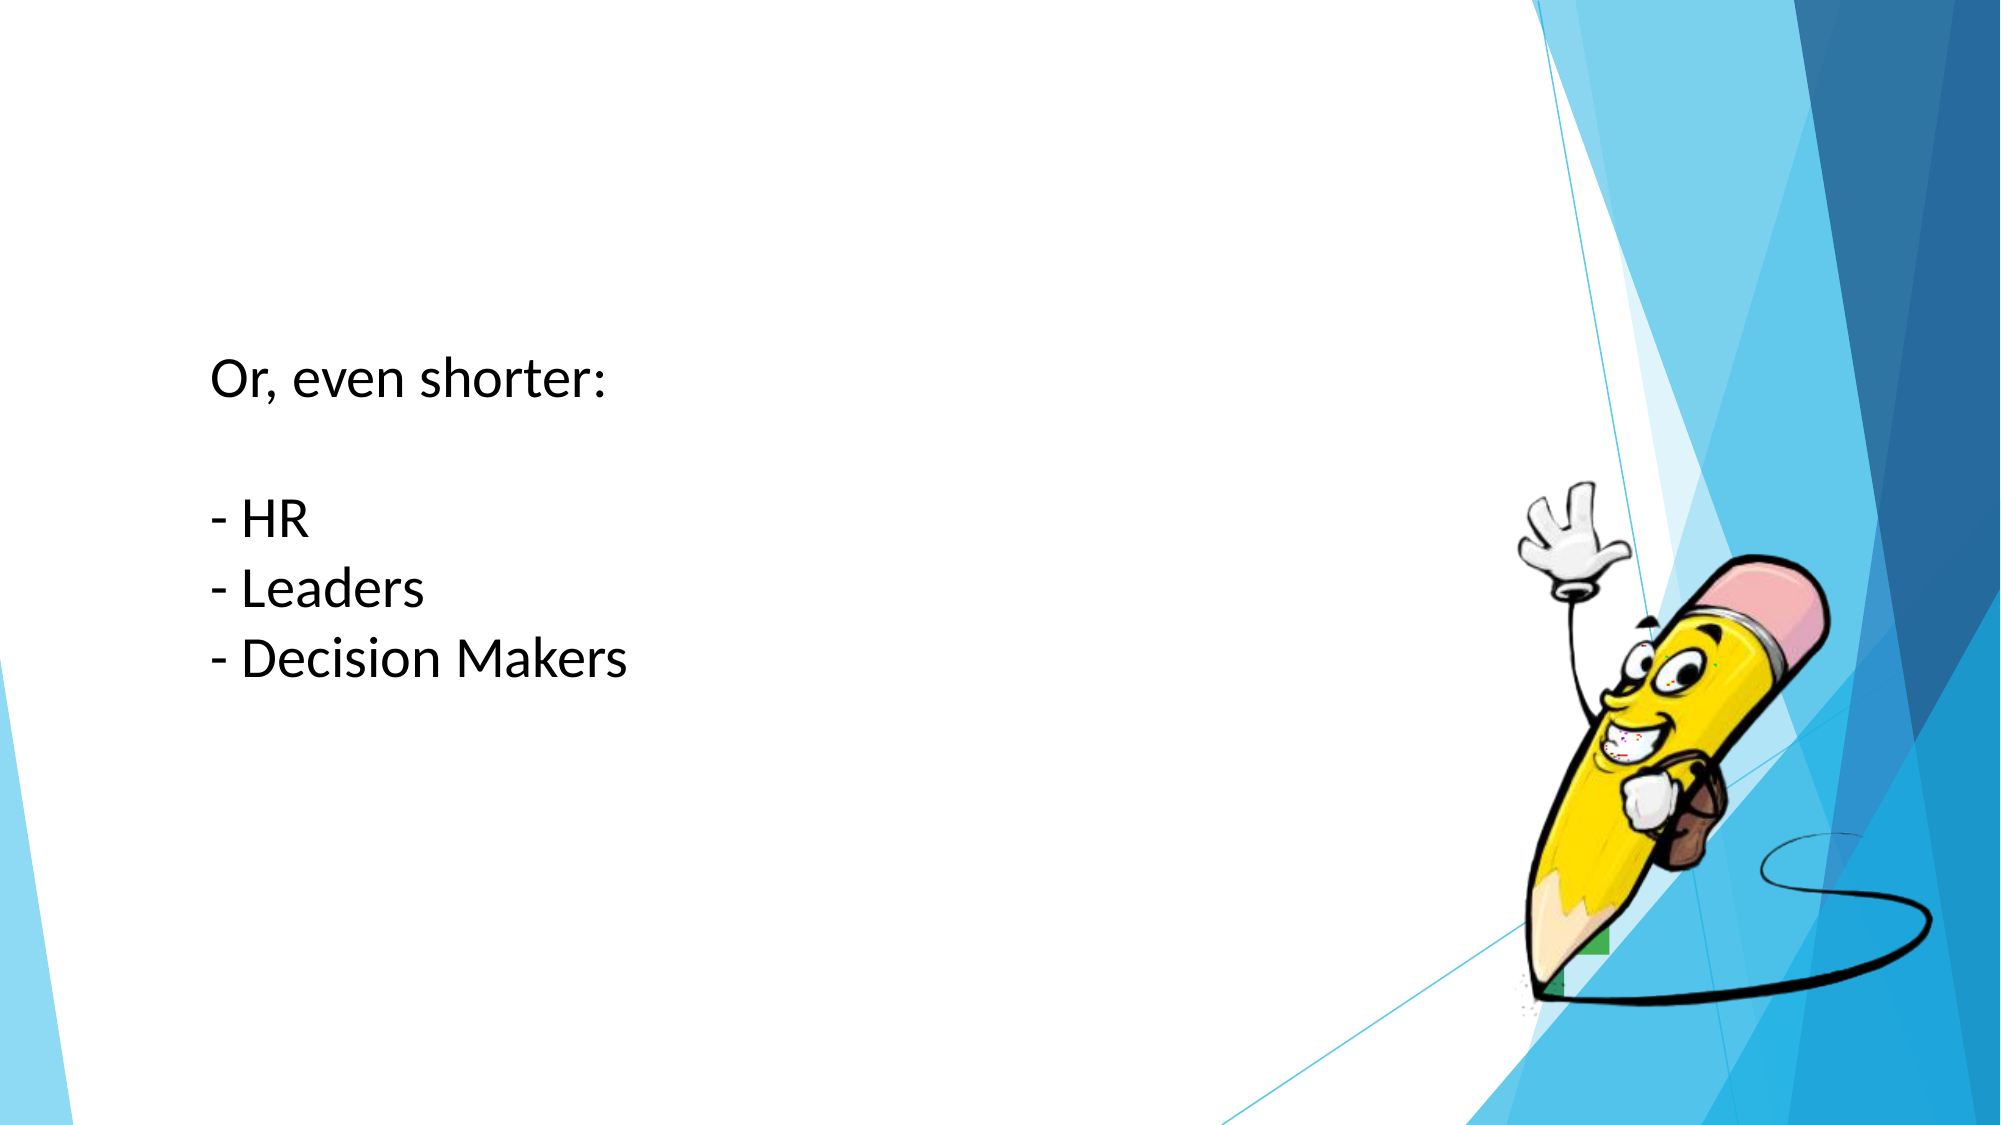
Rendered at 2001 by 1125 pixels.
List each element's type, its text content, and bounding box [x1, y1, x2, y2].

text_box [1420, 434, 2000, 1060]
text_box Or, even shorter: - HR - Leaders - Decision Makers [196, 192, 1379, 697]
